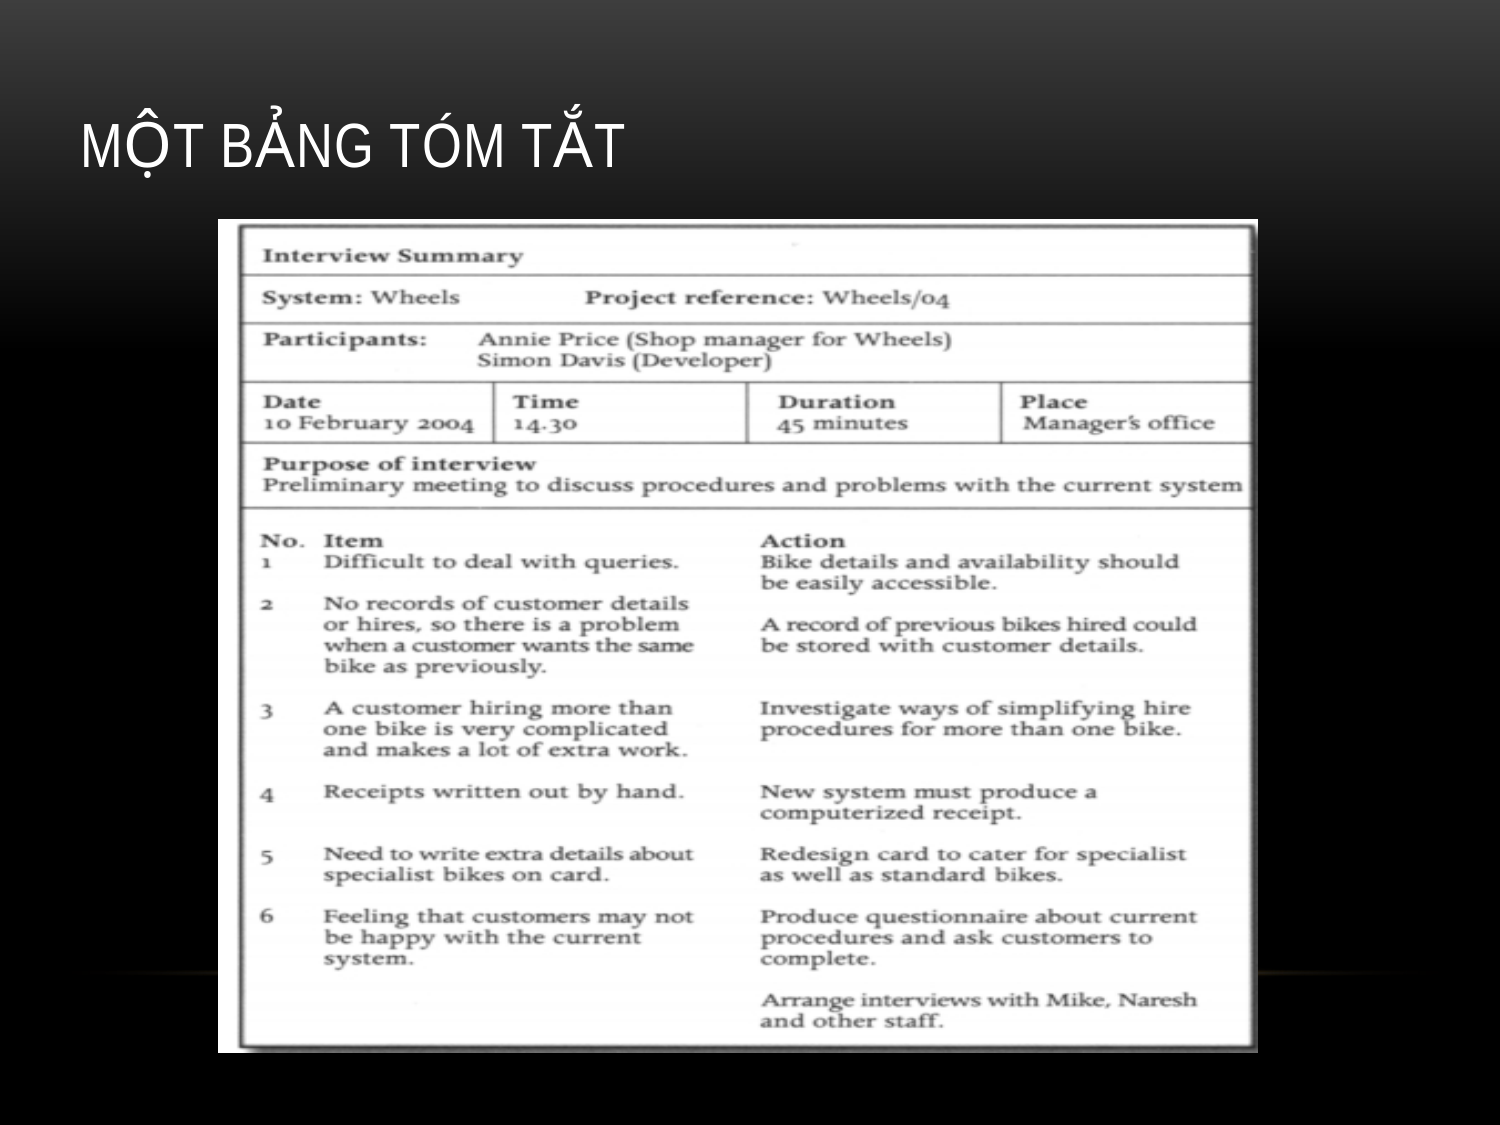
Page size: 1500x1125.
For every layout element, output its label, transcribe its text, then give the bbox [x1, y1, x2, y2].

picture [0, 0, 1500, 1125]
title Một bảng tóm tắt [64, 0, 1365, 188]
